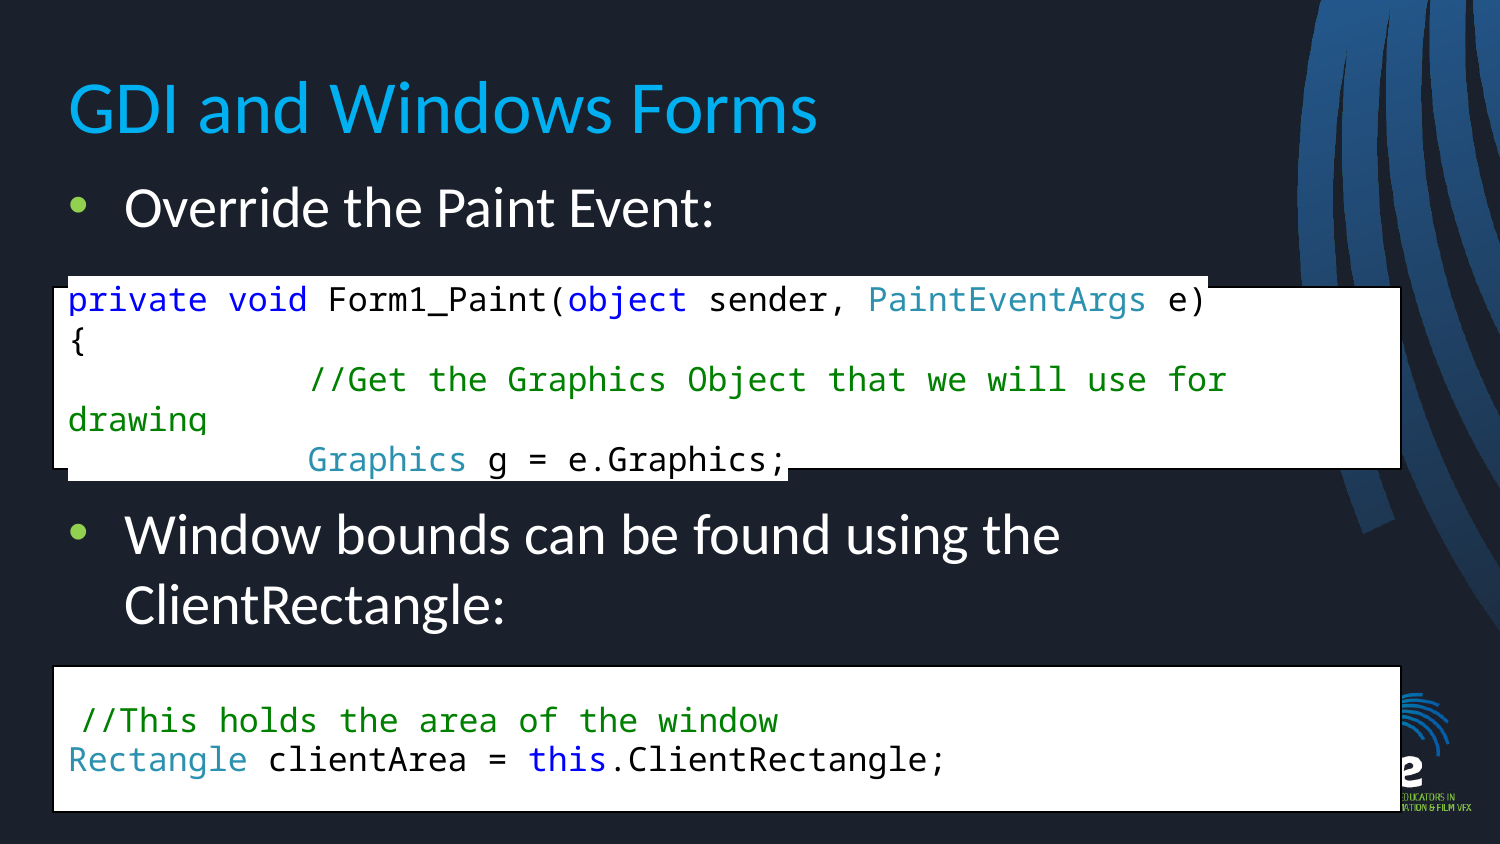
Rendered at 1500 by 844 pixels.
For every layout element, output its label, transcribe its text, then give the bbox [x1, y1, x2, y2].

list Override the Paint Event: Window bounds can be found using the ClientRectangle: [53, 161, 1376, 284]
list Override the Paint Event: Window bounds can be found using the ClientRectangle: [53, 471, 1376, 663]
picture [0, 0, 1500, 844]
text_box //This holds the area of the window Rectangle clientArea = this.ClientRectangle; [51, 663, 1403, 814]
text_box private void Form1_Paint(object sender, PaintEventArgs e) { //Get the Graphics Object that we will use for drawing Graphics g = e.Graphics; [51, 284, 1403, 471]
title GDI and Windows Forms [53, 33, 1425, 175]
